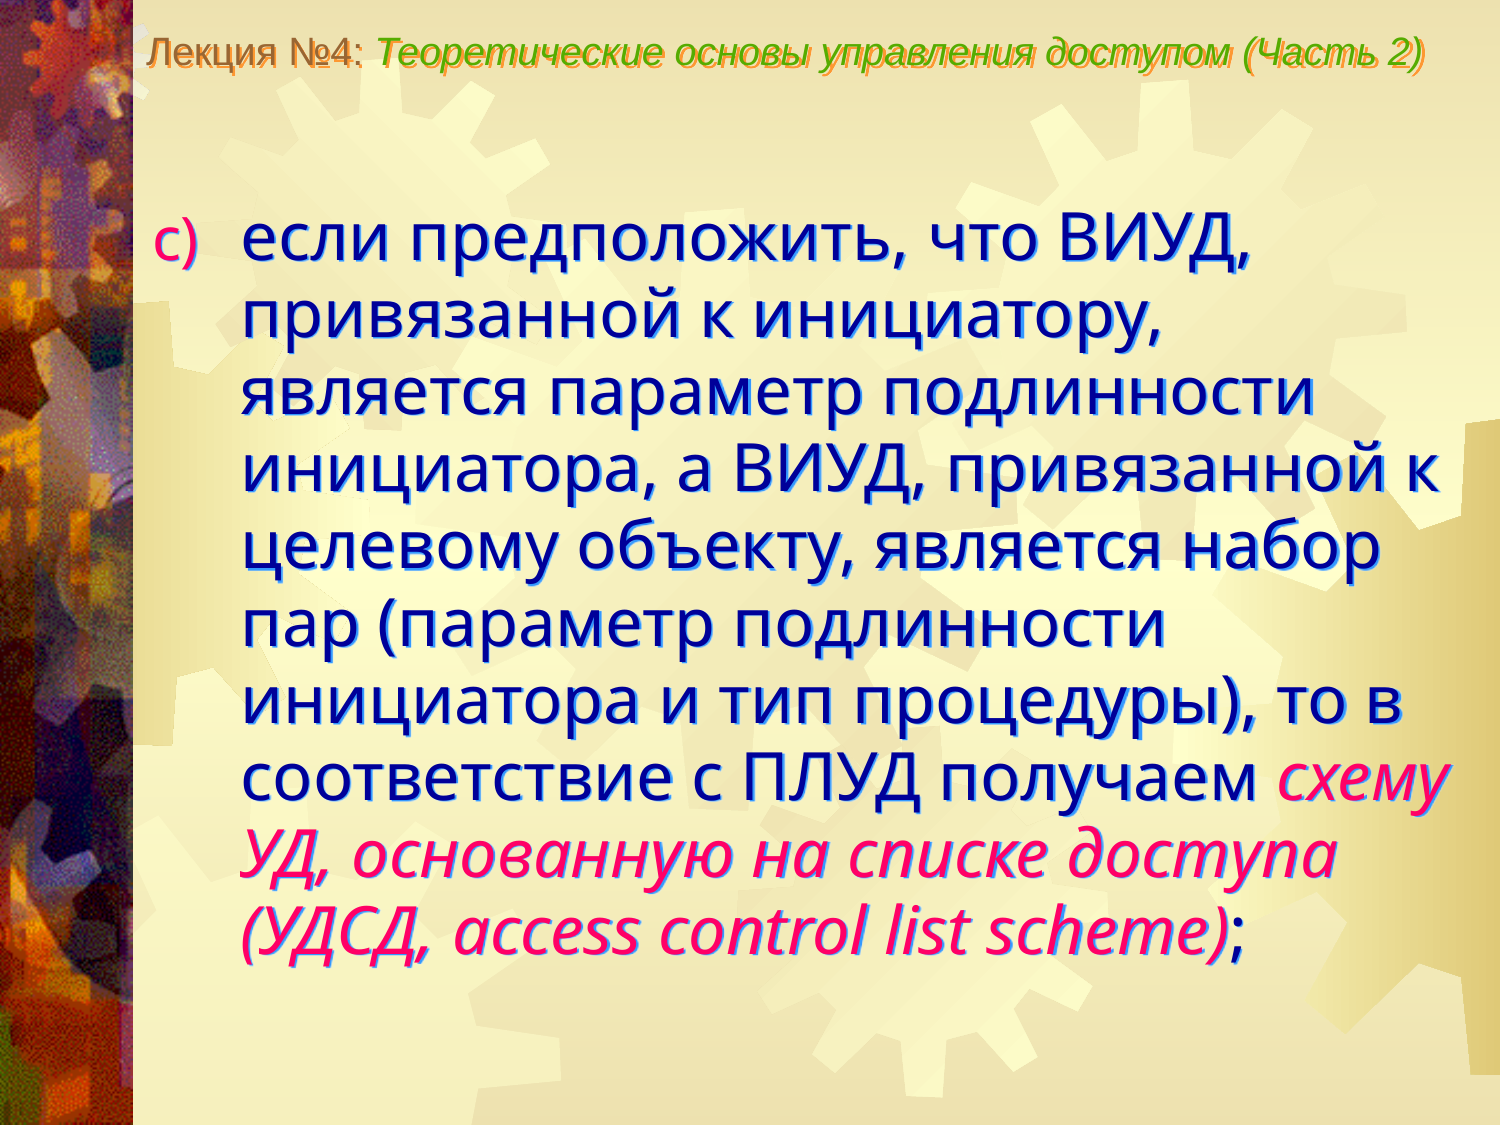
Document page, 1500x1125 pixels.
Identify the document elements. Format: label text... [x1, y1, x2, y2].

picture [0, 0, 133, 1125]
text_box если предположить, что ВИУД, привязанной к инициатору, является параметр подлинности инициатора, а ВИУД, привязанной к целевому объекту, является набор пар (параметр подлинности инициатора и тип процедуры), то в соответствие с ПЛУД получаем схему УД, основанную на списке доступа (УДСД, access control list scheme); [152, 196, 1465, 968]
text_box Лекция №4: Теоретические основы управления доступом (Часть 2) [123, 31, 1500, 75]
